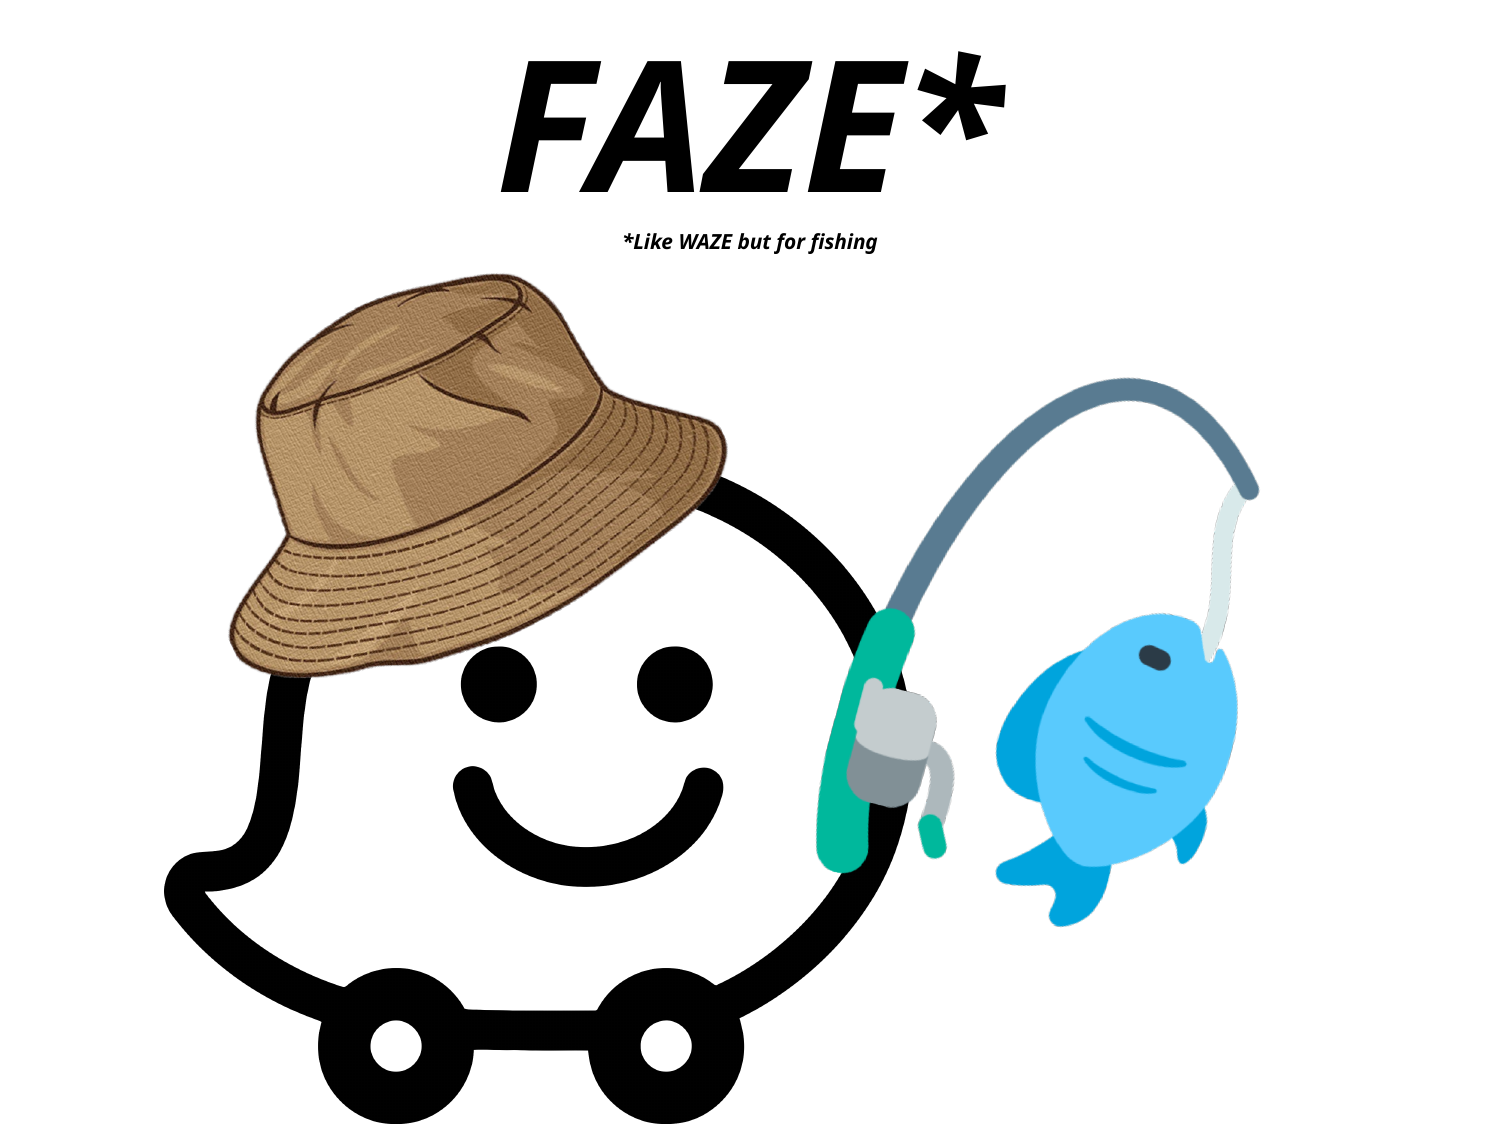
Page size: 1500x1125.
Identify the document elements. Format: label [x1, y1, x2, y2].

text_box [0, 1, 1500, 1124]
